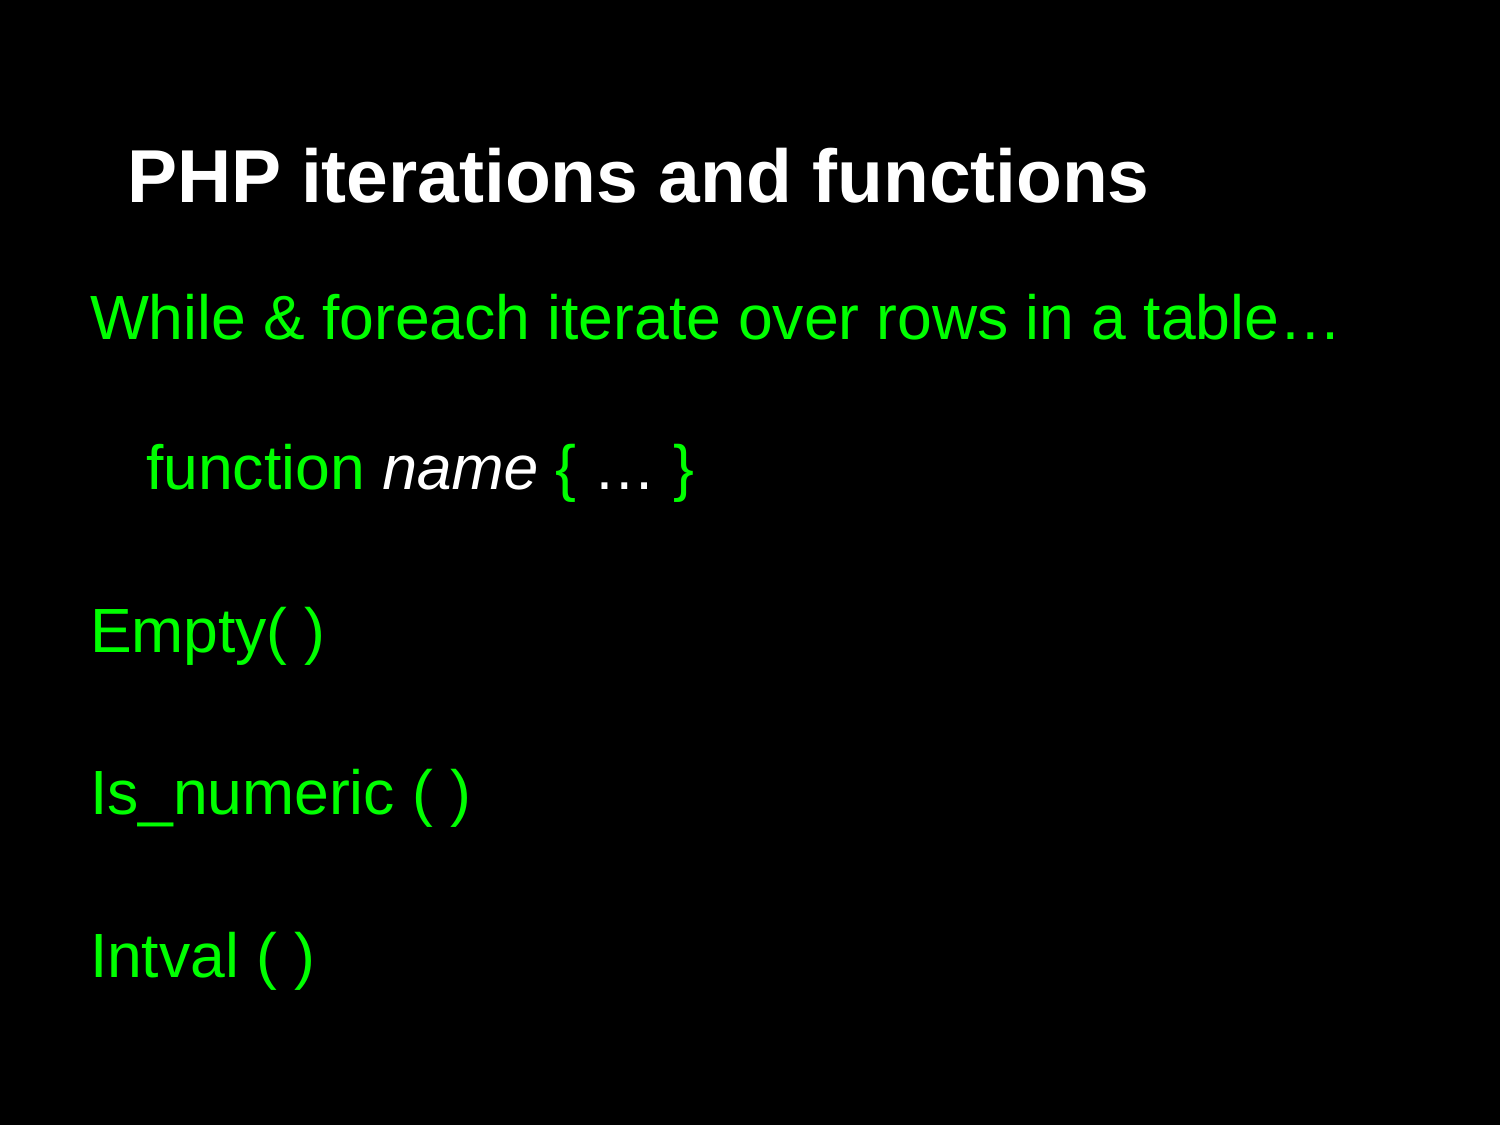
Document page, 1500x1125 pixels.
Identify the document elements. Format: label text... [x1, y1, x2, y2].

title PHP iterations and functions [75, 45, 1425, 233]
list While & foreach iterate over rows in a table… function name { … } Empty( ) Is_numeric ( ) Intval ( ) [75, 262, 1425, 1078]
